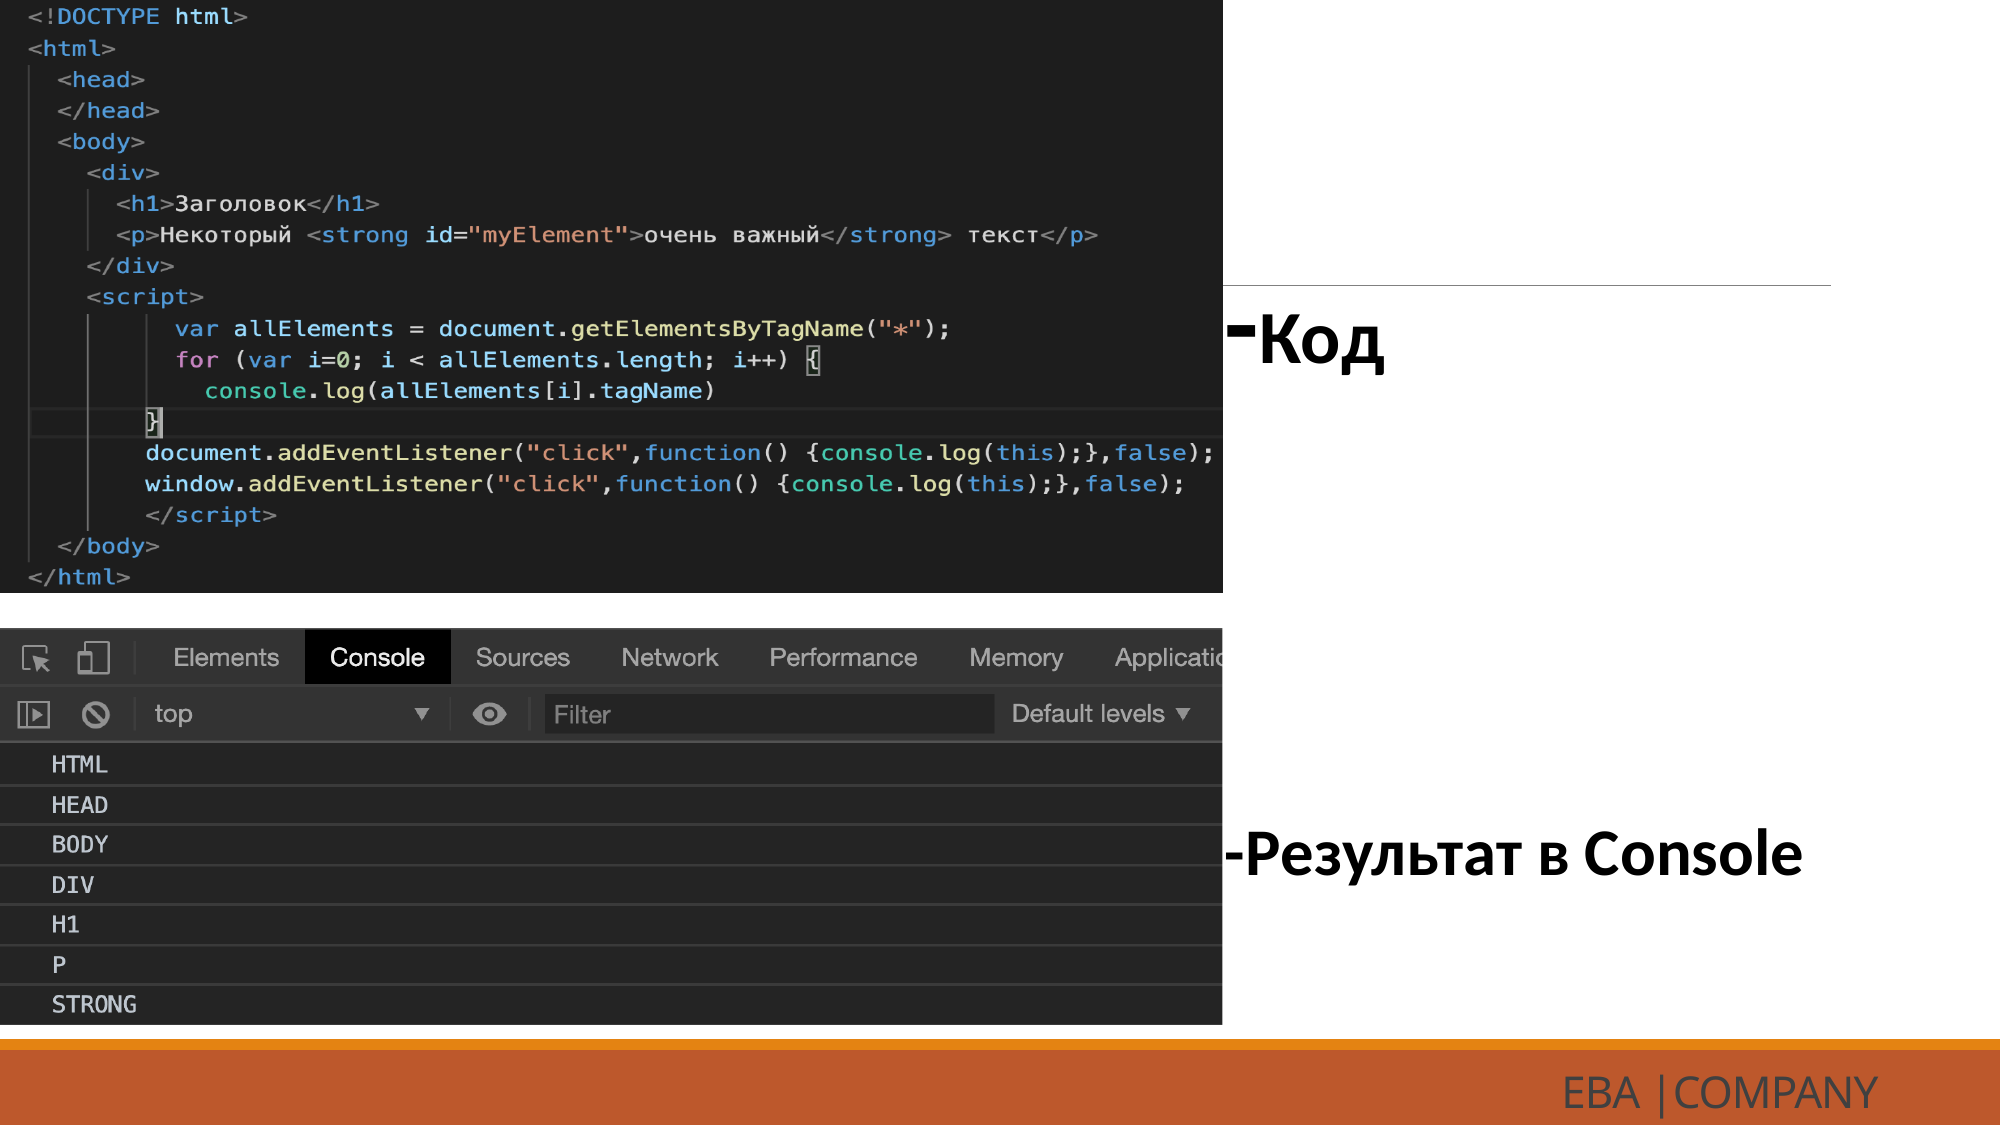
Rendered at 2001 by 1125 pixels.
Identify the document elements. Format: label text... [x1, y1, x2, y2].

picture [0, 625, 1223, 1025]
text_box -Код [1231, 243, 1551, 394]
text_box -Результат в Console [1231, 801, 2000, 896]
text_box EBA |COMPANY [1529, 1064, 1911, 1125]
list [0, 0, 1223, 594]
